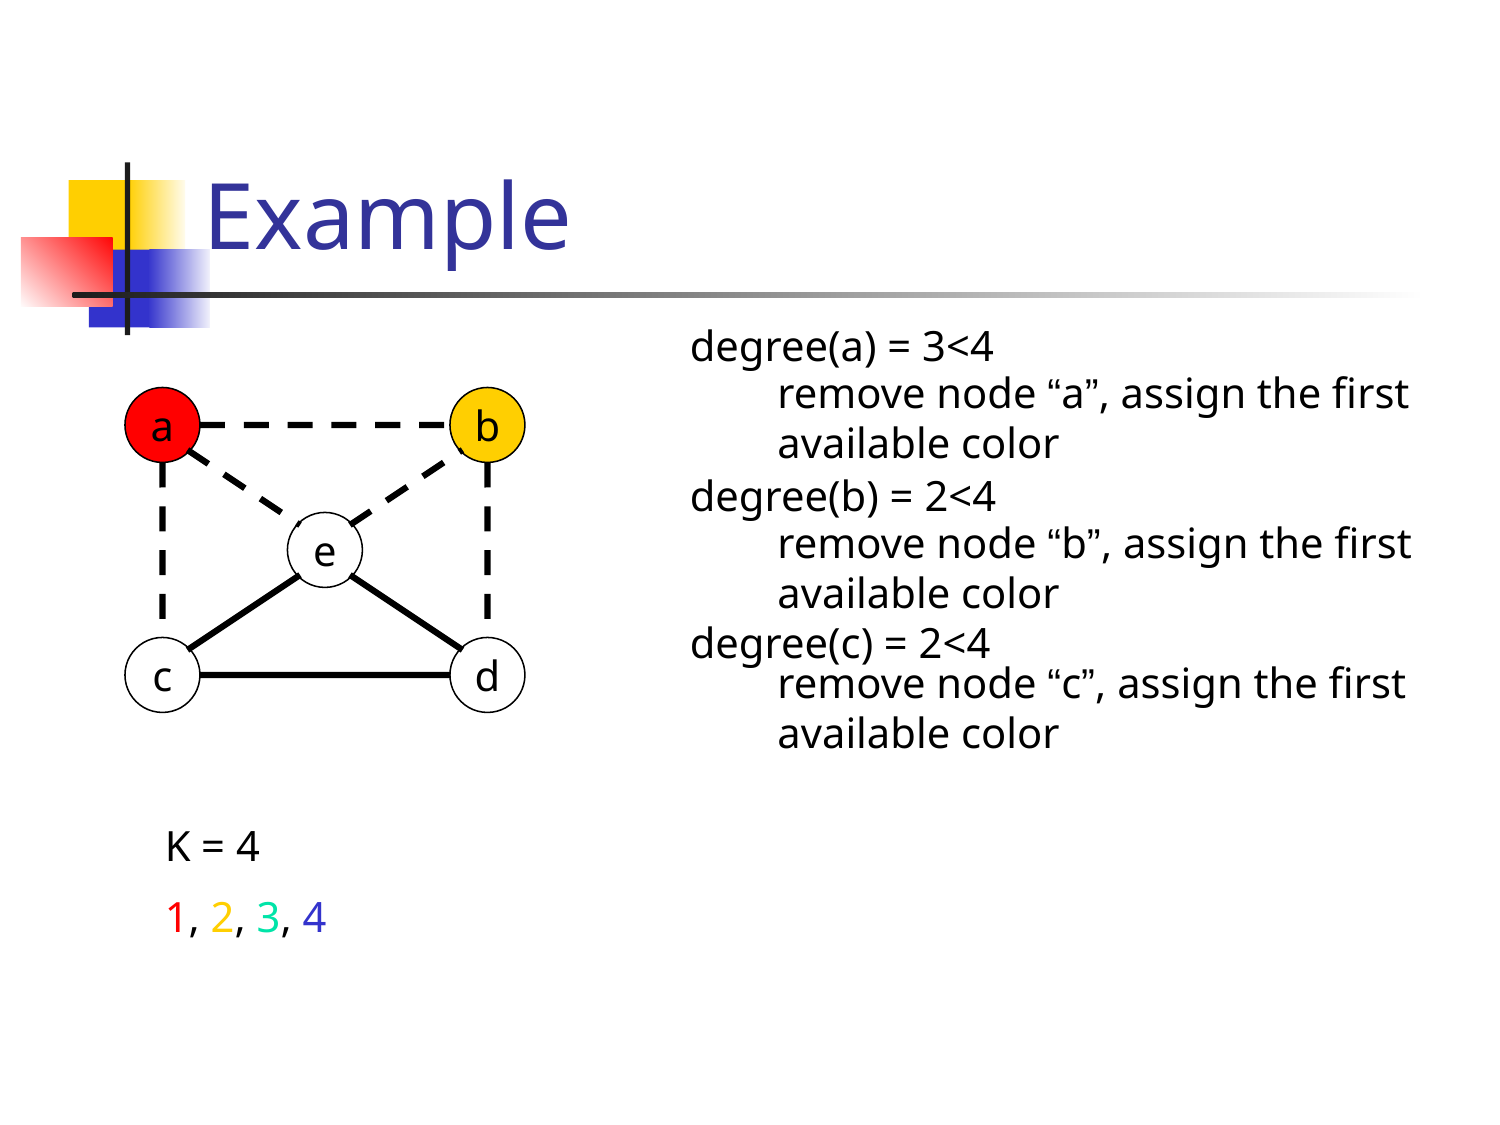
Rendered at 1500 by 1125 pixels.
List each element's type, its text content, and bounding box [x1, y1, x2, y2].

title Example [188, 35, 1468, 275]
text_box degree(c) = 2<4 [674, 609, 1050, 675]
text_box K = 4 1, 2, 3, 4 [149, 812, 525, 949]
text_box remove node “b”, assign the first available color [762, 509, 1450, 625]
text_box degree(b) = 2<4 [674, 462, 1050, 528]
text_box remove node “c”, assign the first available color [762, 649, 1450, 765]
text_box c [124, 637, 200, 713]
text_box b [449, 387, 525, 463]
text_box degree(a) = 3<4 [674, 312, 1050, 378]
text_box remove node “a”, assign the first available color [762, 359, 1450, 475]
text_box e [287, 512, 363, 588]
text_box d [449, 637, 525, 713]
text_box a [124, 387, 200, 463]
